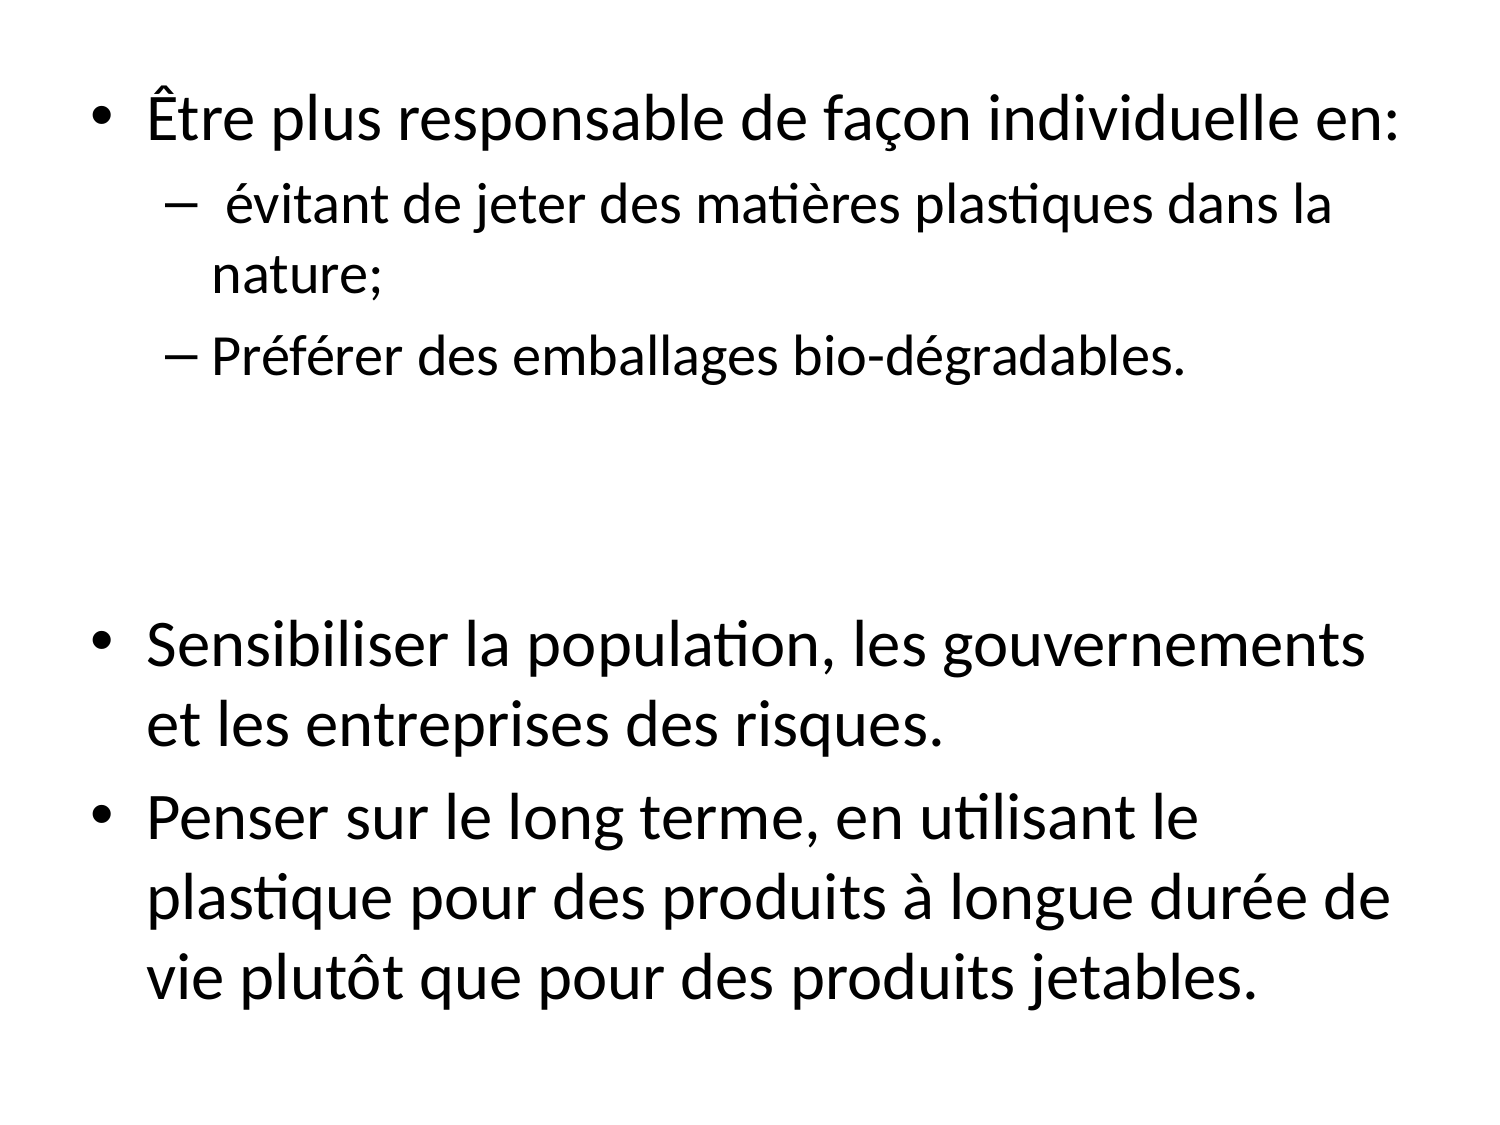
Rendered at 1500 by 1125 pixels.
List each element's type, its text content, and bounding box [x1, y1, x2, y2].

list Être plus responsable de façon individuelle en: évitant de jeter des matières plastiques dans la nature; Préférer des emballages bio-dégradables. Sensibiliser la population, les gouvernements et les entreprises des risques. Penser sur le long terme, en utilisant le plastique pour des produits à longue durée de vie plutôt que pour des produits jetables. [75, 66, 1425, 1005]
